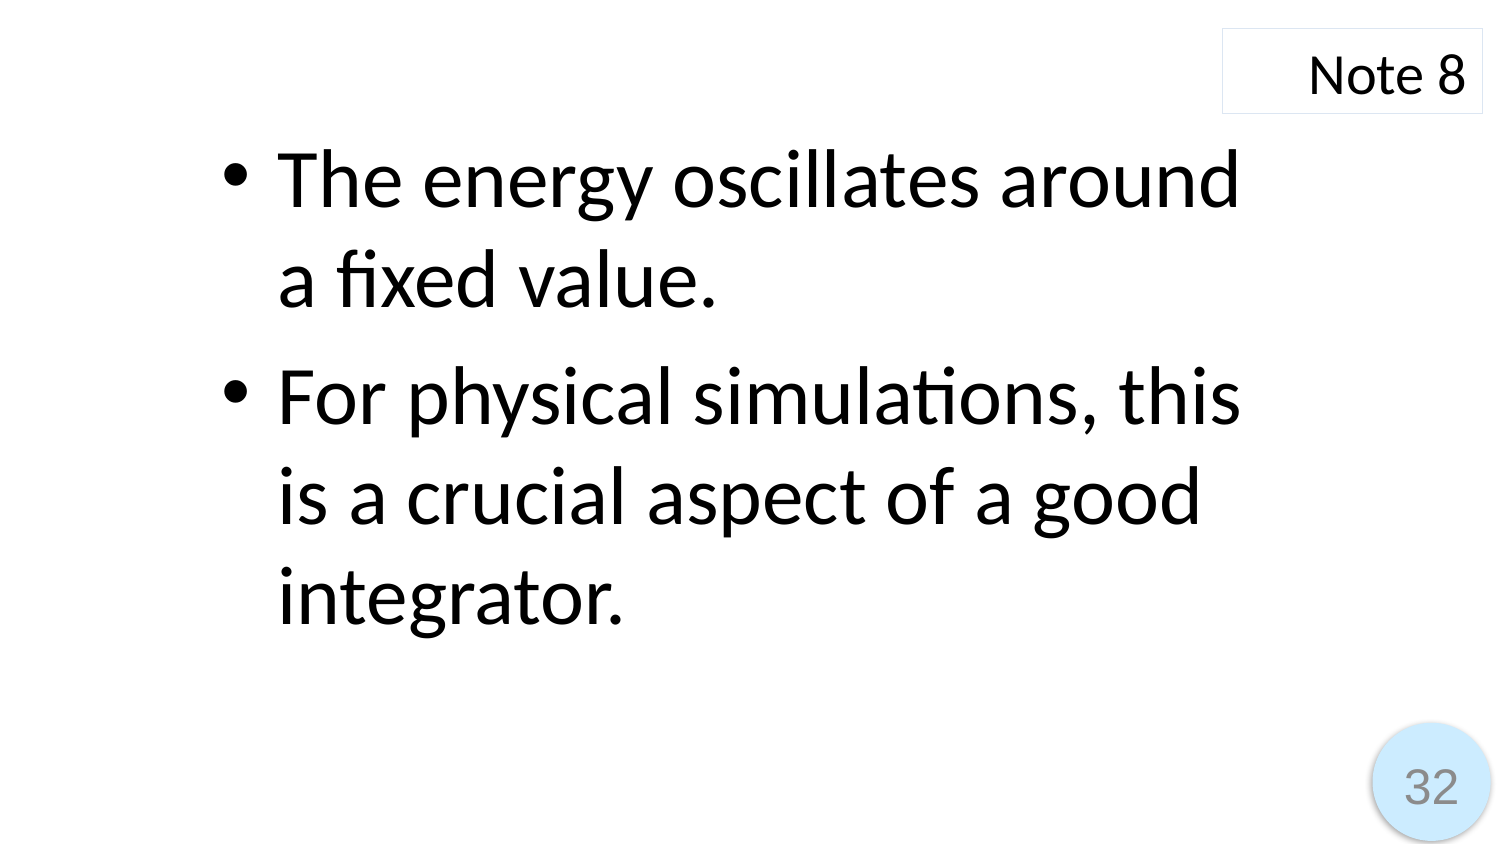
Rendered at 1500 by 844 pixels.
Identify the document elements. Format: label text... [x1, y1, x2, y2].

slide_number 32 [1372, 762, 1491, 807]
list The energy oscillates around a fixed value. For physical simulations, this is a crucial aspect of a good integrator. [206, 116, 1317, 788]
text_box Note 8 [1222, 28, 1483, 114]
